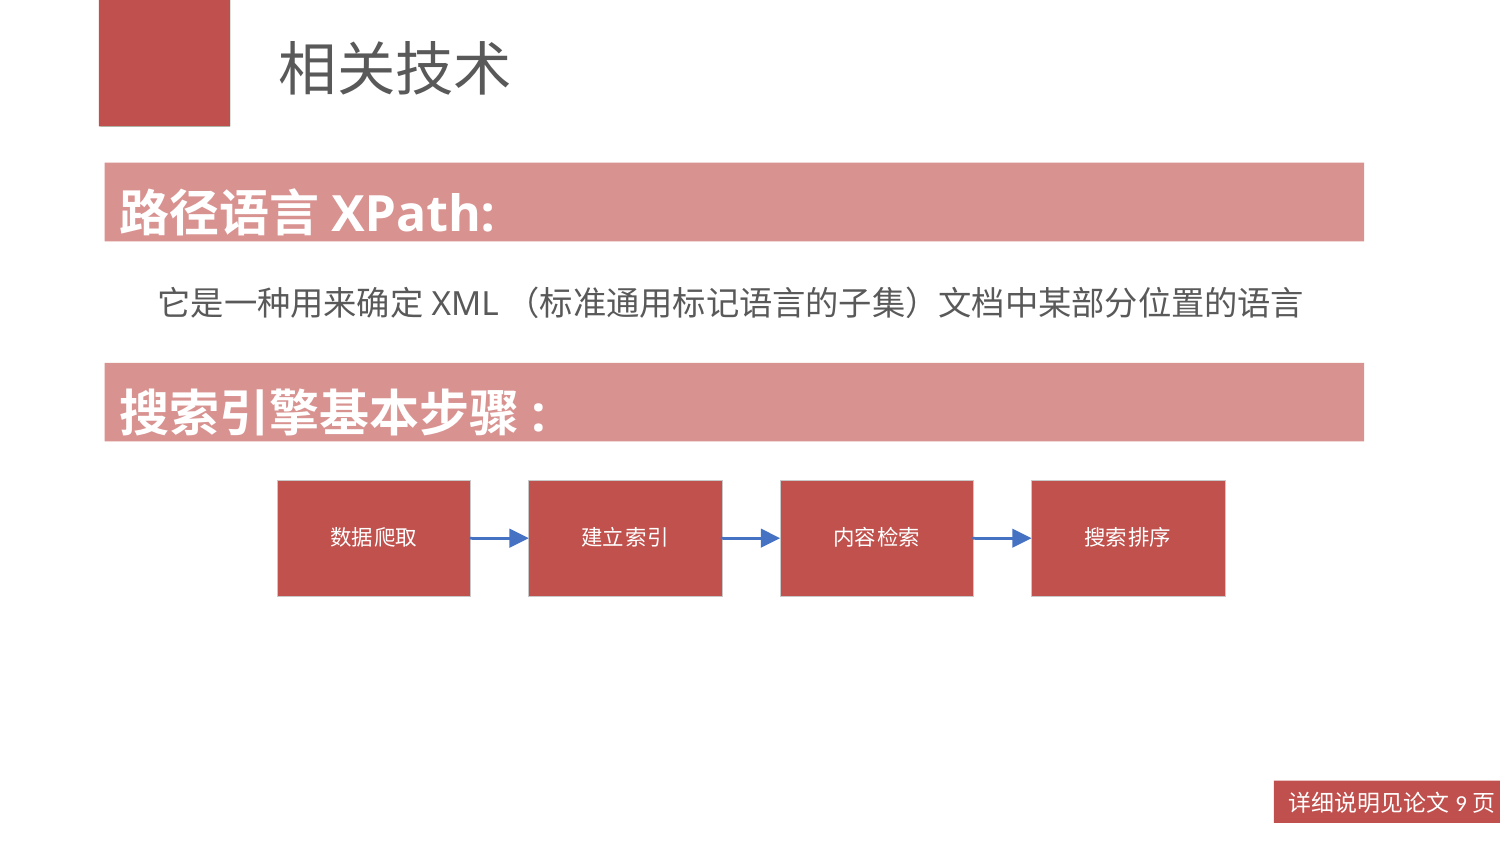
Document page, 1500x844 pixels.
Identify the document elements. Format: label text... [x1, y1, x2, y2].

text_box 详细说明见论文9页 [1273, 780, 1500, 823]
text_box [273, 476, 1227, 598]
text_box 路径语言XPath: [103, 161, 1366, 243]
title 相关技术 [263, 20, 1447, 115]
text_box 搜索引擎基本步骤: [103, 361, 1366, 443]
text_box [97, 0, 232, 129]
text_box 它是一种用来确定XML（标准通用标记语言的子集）文档中某部分位置的语言 [142, 255, 1326, 330]
